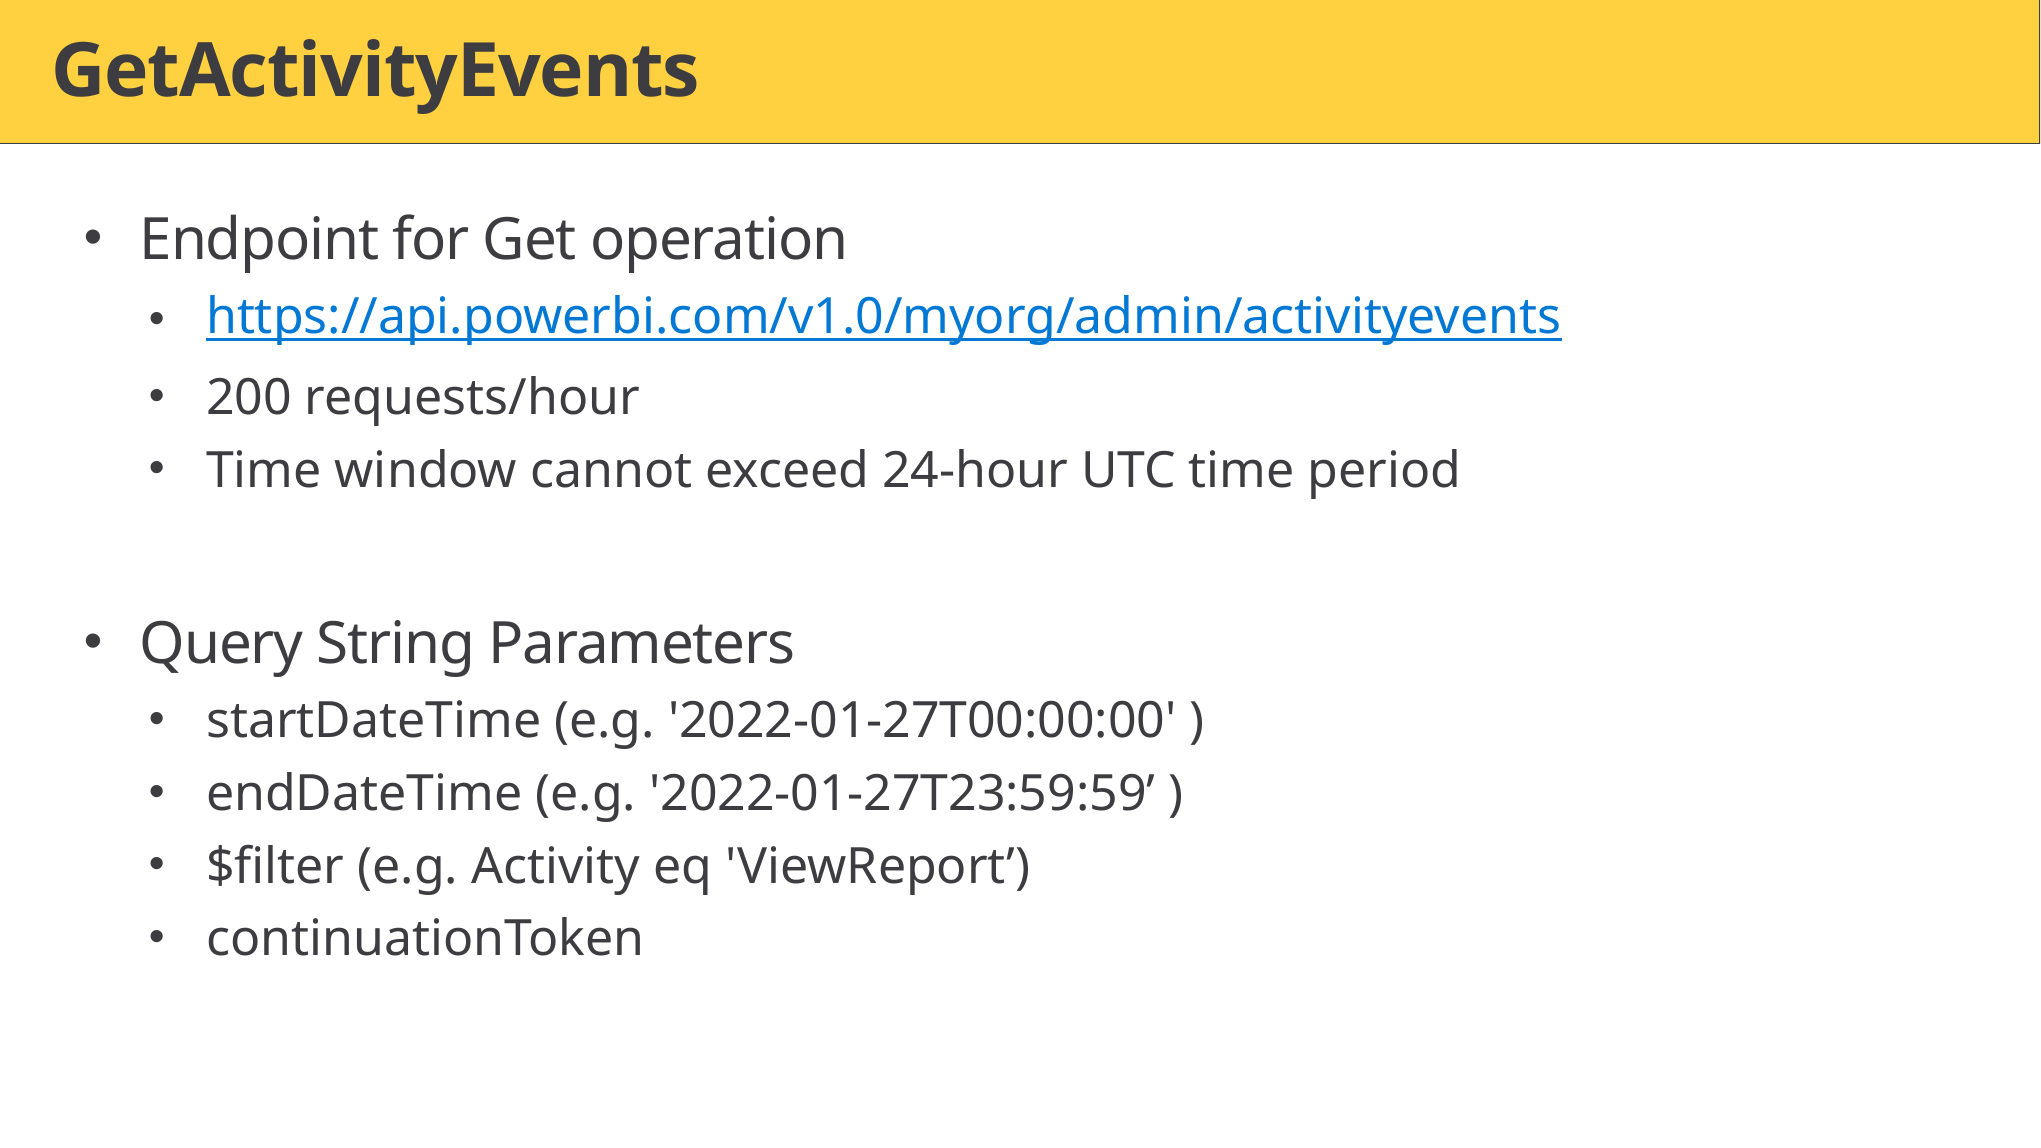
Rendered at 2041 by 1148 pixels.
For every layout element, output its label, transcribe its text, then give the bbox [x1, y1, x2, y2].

title GetActivityEvents [51, 31, 1988, 113]
list Endpoint for Get operation https://api.powerbi.com/v1.0/myorg/admin/activityevents 200 requests/hour Time window cannot exceed 24-hour UTC time period Query String Parameters startDateTime (e.g. '2022-01-27T00:00:00' ) endDateTime (e.g. '2022-01-27T23:59:59’ ) $filter (e.g. Activity eq 'ViewReport’) continuationToken [83, 201, 1988, 948]
